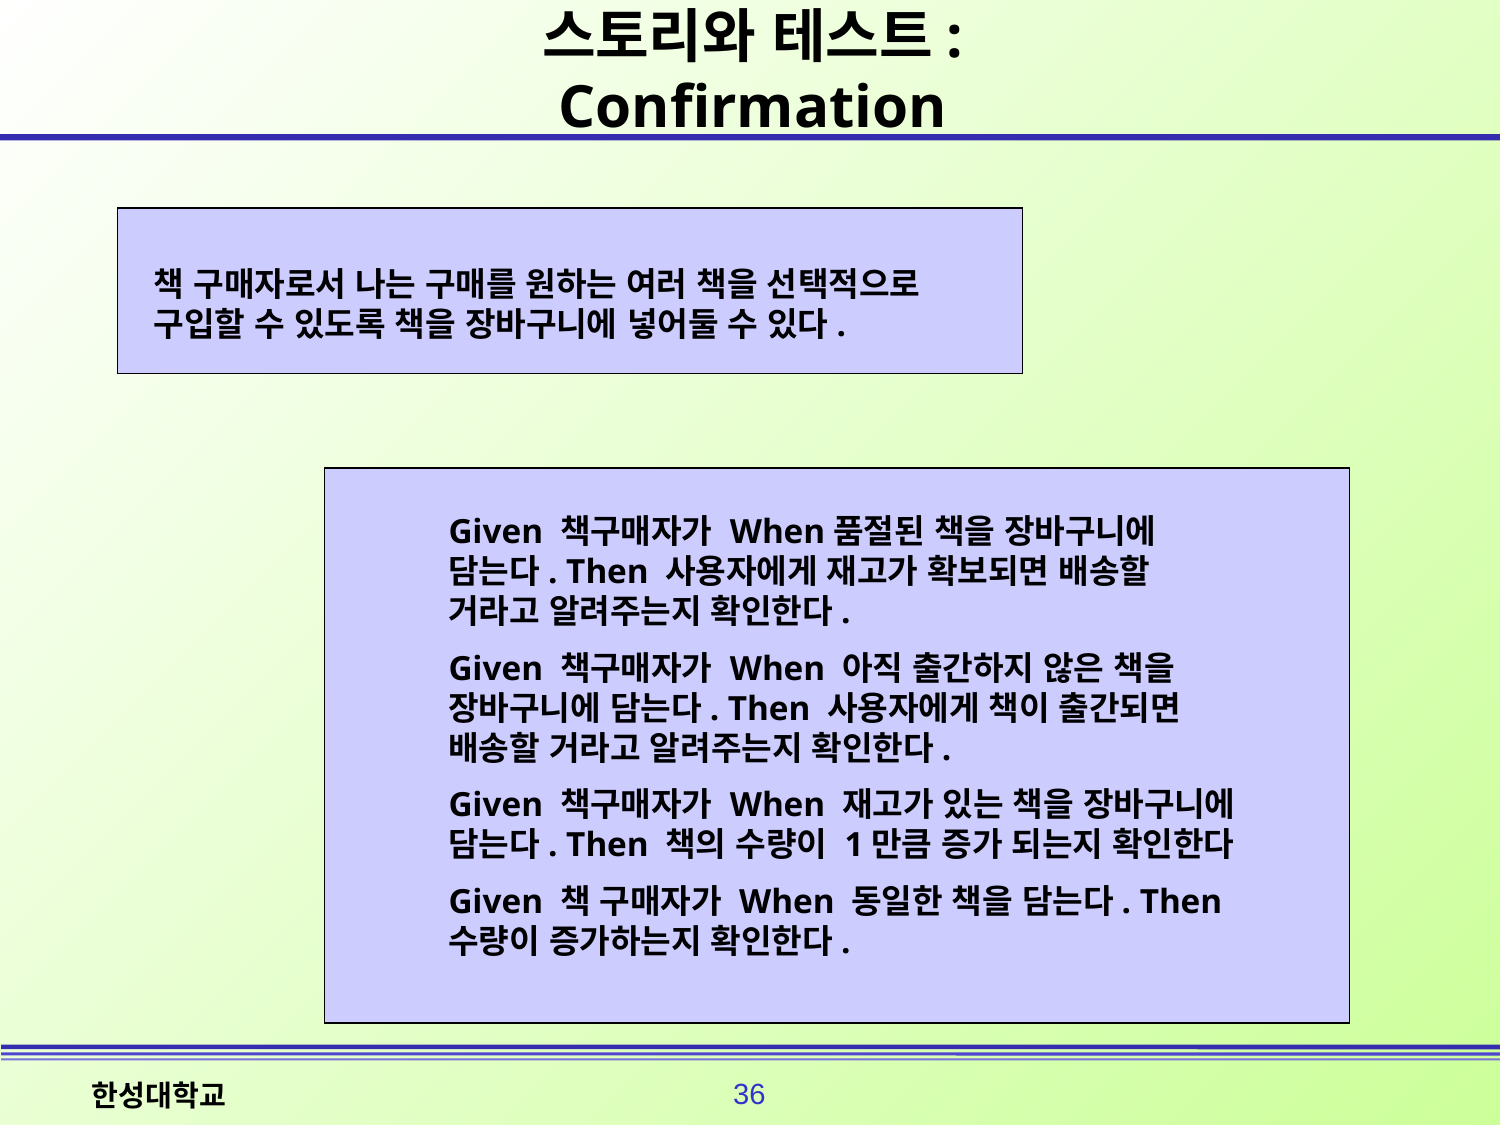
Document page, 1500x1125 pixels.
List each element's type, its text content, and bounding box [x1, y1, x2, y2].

text_box 책 구매자로서 나는 구매를 원하는 여러 책을 선택적으로 구입할 수 있도록 책을 장바구니에 넣어둘 수 있다. [139, 255, 968, 350]
text_box [324, 467, 1350, 1024]
title 스토리와 테스트: Confirmation [371, 42, 1134, 97]
text_box [117, 207, 1023, 374]
text_box Given 책구매자가 When품절된 책을 장바구니에 담는다. Then 사용자에게 재고가 확보되면 배송할 거라고 알려주는지 확인한다. Given 책구매자가 When 아직 출간하지 않은 책을 장바구니에 담는다. Then 사용자에게 책이 출간되면 배송할 거라고 알려주는지 확인한다. Given 책구매자가 When 재고가 있는 책을 장바구니에 담는다. Then 책의 수량이 1만큼 증가 되는지 확인한다 Given 책 구매자가 When 동일한 책을 담는다. Then수량이 증가하는지 확인한다. [433, 503, 1263, 968]
